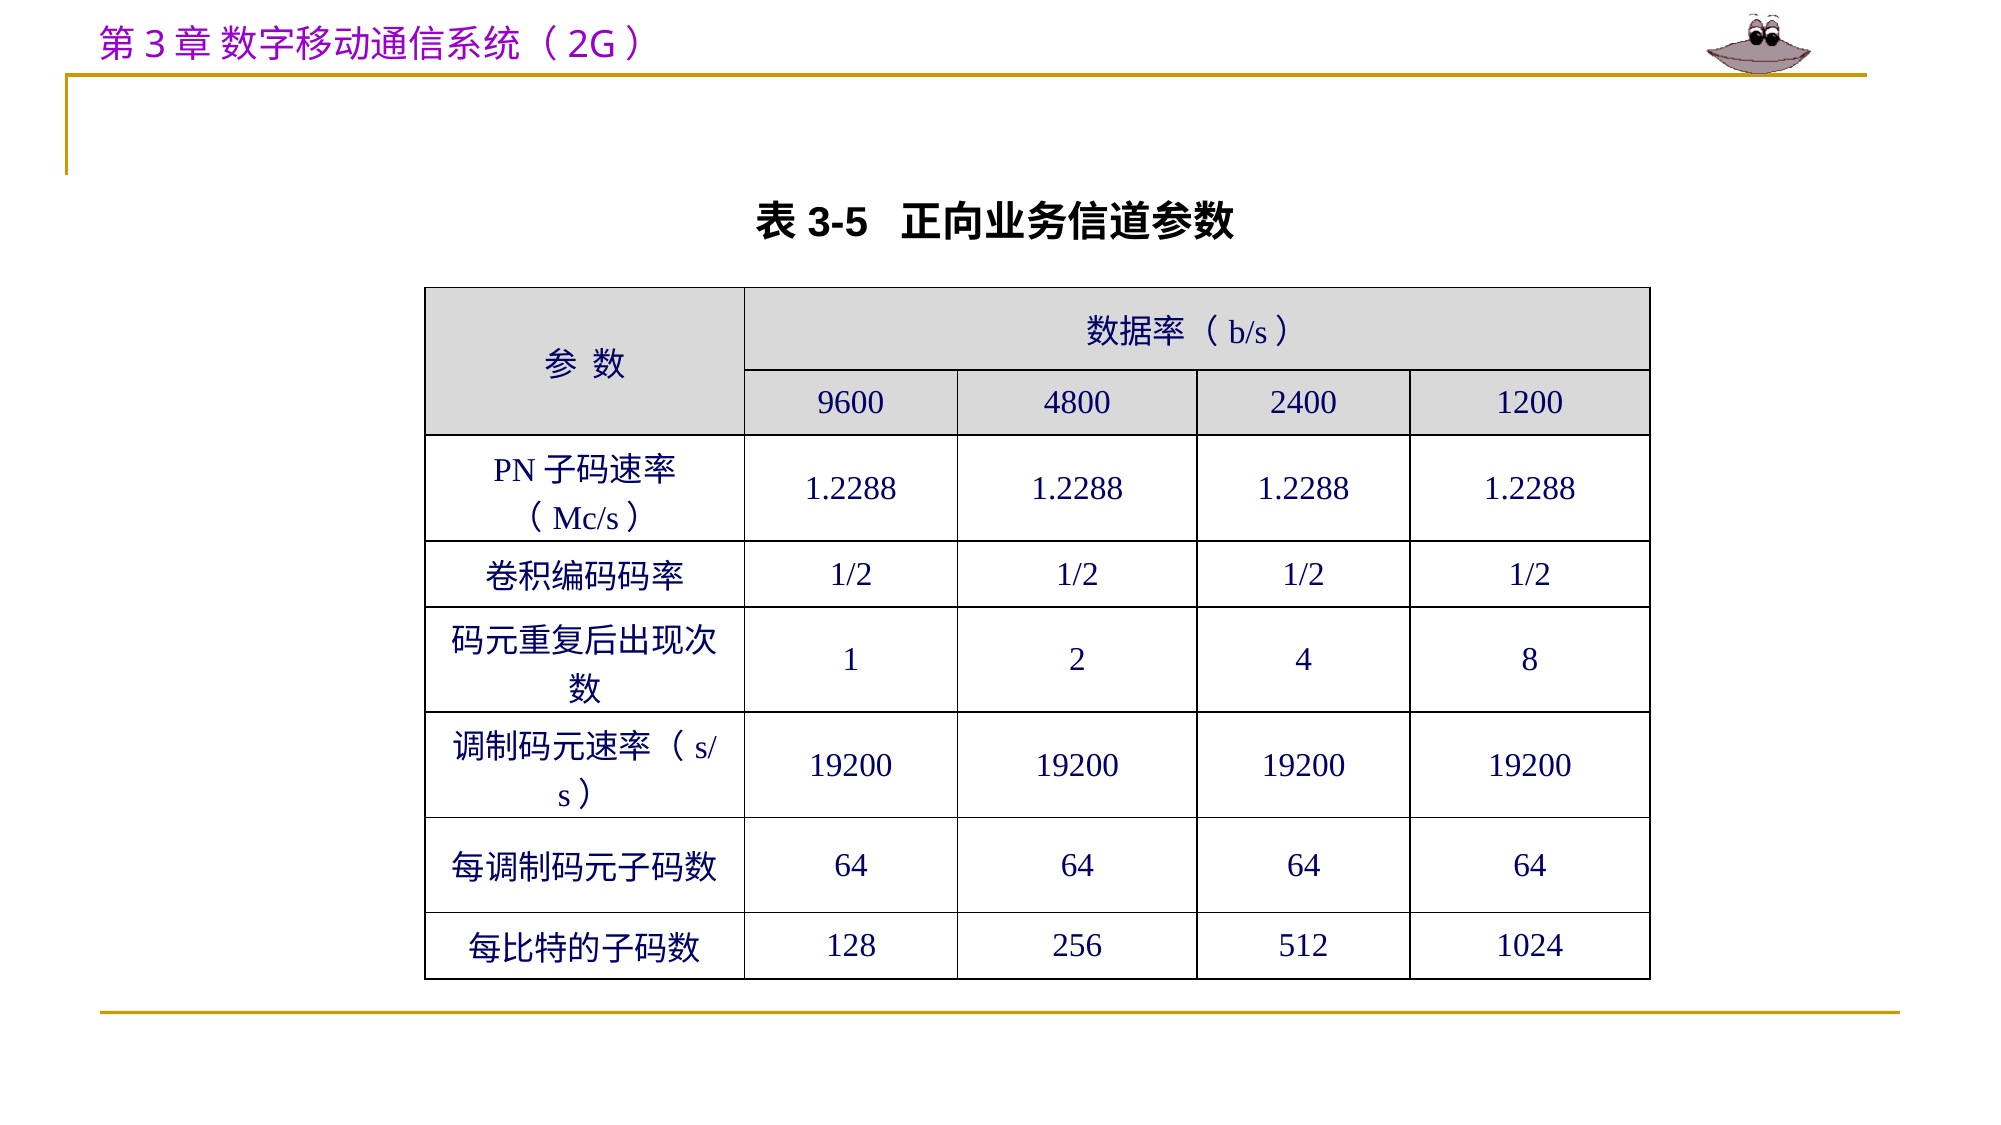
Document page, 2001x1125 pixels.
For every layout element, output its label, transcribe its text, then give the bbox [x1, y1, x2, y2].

table_cell 每调制码元子码数 [426, 818, 744, 912]
table_cell 256 [958, 913, 1196, 978]
table_cell 4 [1198, 608, 1409, 711]
table_cell 19200 [958, 713, 1196, 817]
table_cell 64 [958, 818, 1196, 912]
table_cell 1.2288 [1198, 436, 1409, 540]
table_cell 1200 [1411, 371, 1649, 434]
table_cell 512 [1198, 913, 1409, 978]
table_cell 码元重复后出现次数 [426, 608, 744, 711]
table_cell 19200 [745, 713, 957, 817]
table_cell 1/2 [1198, 542, 1409, 606]
table_cell 64 [1198, 818, 1409, 912]
table_cell 1/2 [958, 542, 1196, 606]
table_cell 1/2 [745, 542, 957, 606]
table_cell 卷积编码码率 [426, 542, 744, 606]
table_cell 1.2288 [1411, 436, 1649, 540]
table_cell 2400 [1198, 371, 1409, 434]
table_cell 64 [745, 818, 957, 912]
table_cell 1/2 [1411, 542, 1649, 606]
table_cell 19200 [1198, 713, 1409, 817]
table_cell 每比特的子码数 [426, 913, 744, 978]
table_cell 1 [745, 608, 957, 711]
table_cell 1024 [1411, 913, 1649, 978]
table_cell 64 [1411, 818, 1649, 912]
table_header 数据率（b/s） [745, 288, 1649, 369]
picture [1650, 0, 1817, 87]
text_box 表3-5 正向业务信道参数 [740, 187, 1250, 253]
table_cell 8 [1411, 608, 1649, 711]
table_cell 调制码元速率（s/s） [426, 713, 744, 817]
table_cell 128 [745, 913, 957, 978]
table_cell 1.2288 [958, 436, 1196, 540]
table_cell 2 [958, 608, 1196, 711]
table_cell PN子码速率（Mc/s） [426, 436, 744, 540]
table_cell 9600 [745, 371, 957, 434]
table_cell 4800 [958, 371, 1196, 434]
table_cell 1.2288 [745, 436, 957, 540]
table_cell 19200 [1411, 713, 1649, 817]
table_header 参 数 [426, 288, 744, 434]
